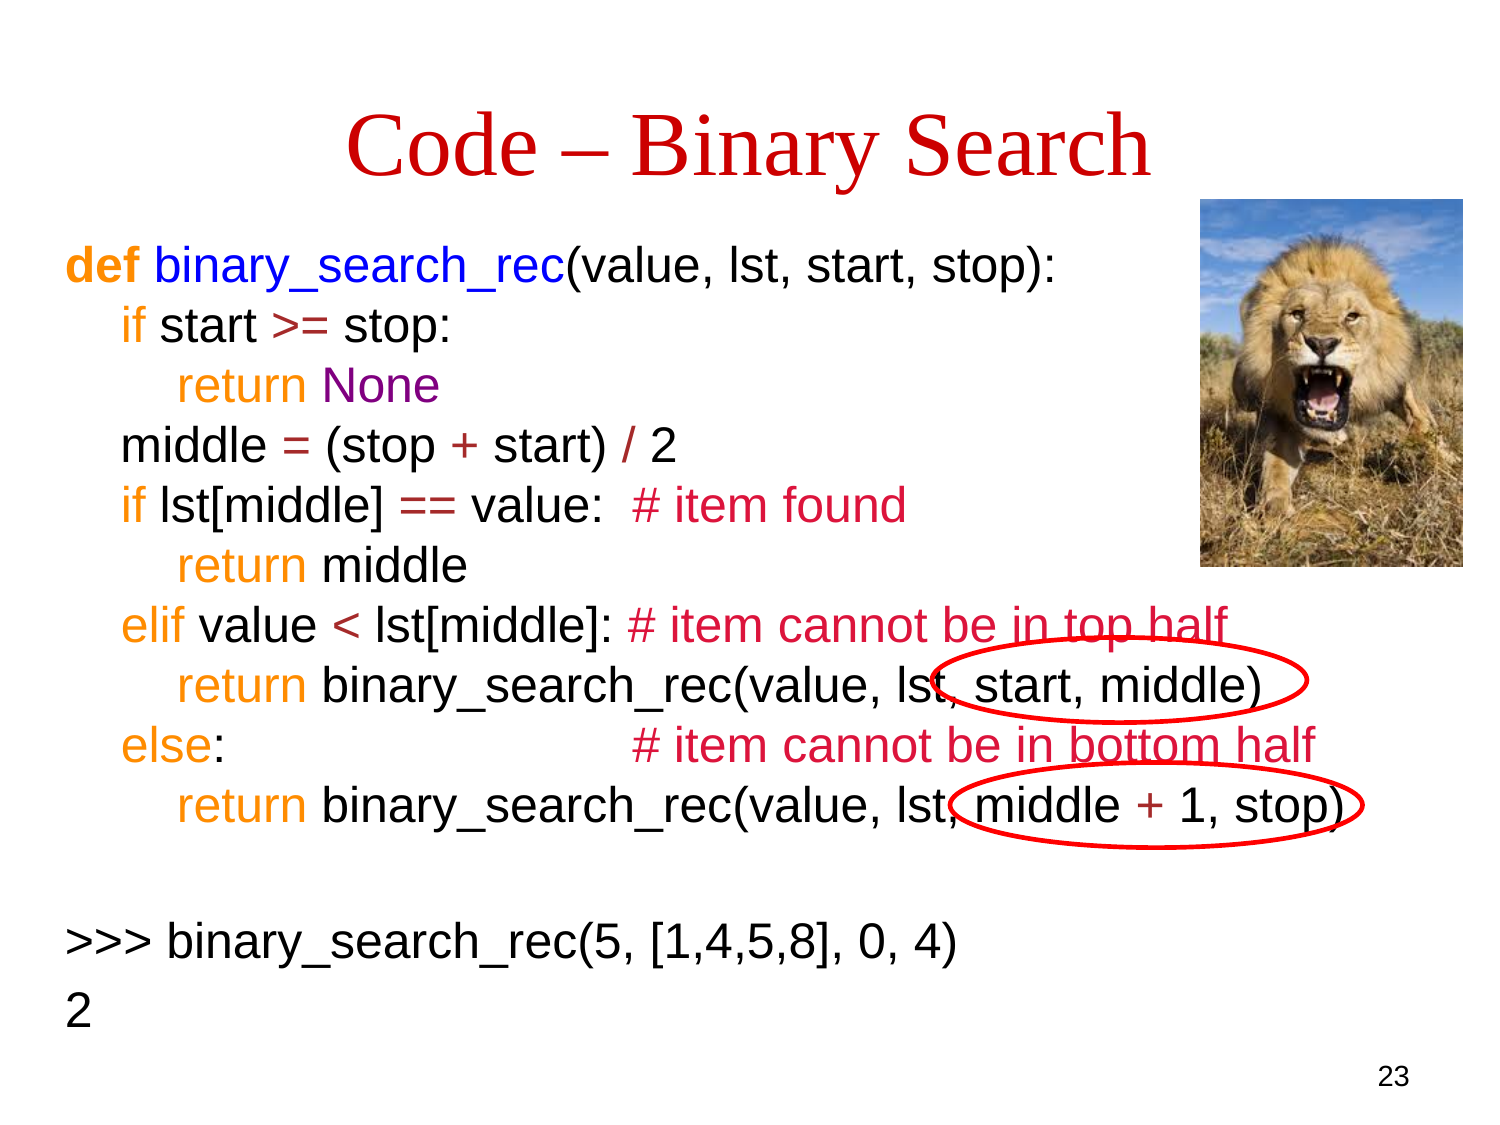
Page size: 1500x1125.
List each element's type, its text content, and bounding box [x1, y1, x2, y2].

picture [1199, 199, 1463, 567]
text_box [931, 637, 1307, 723]
slide_number 23 [1074, 1049, 1426, 1088]
text_box [950, 762, 1363, 848]
text_box def binary_search_rec(value, lst, start, stop): if start >= stop: return None middle = (stop + start) / 2 if lst[middle] == value: # item found return middle elif value < lst[middle]: # item cannot be in top half return binary_search_rec(value, lst, start, middle) else: # item cannot be in bottom half return binary_search_rec(value, lst, middle + 1, stop) >>> binary_search_rec(5, [1,4,5,8], 0, 4) 2 [50, 224, 1450, 1045]
title Code – Binary Search [75, 45, 1425, 233]
